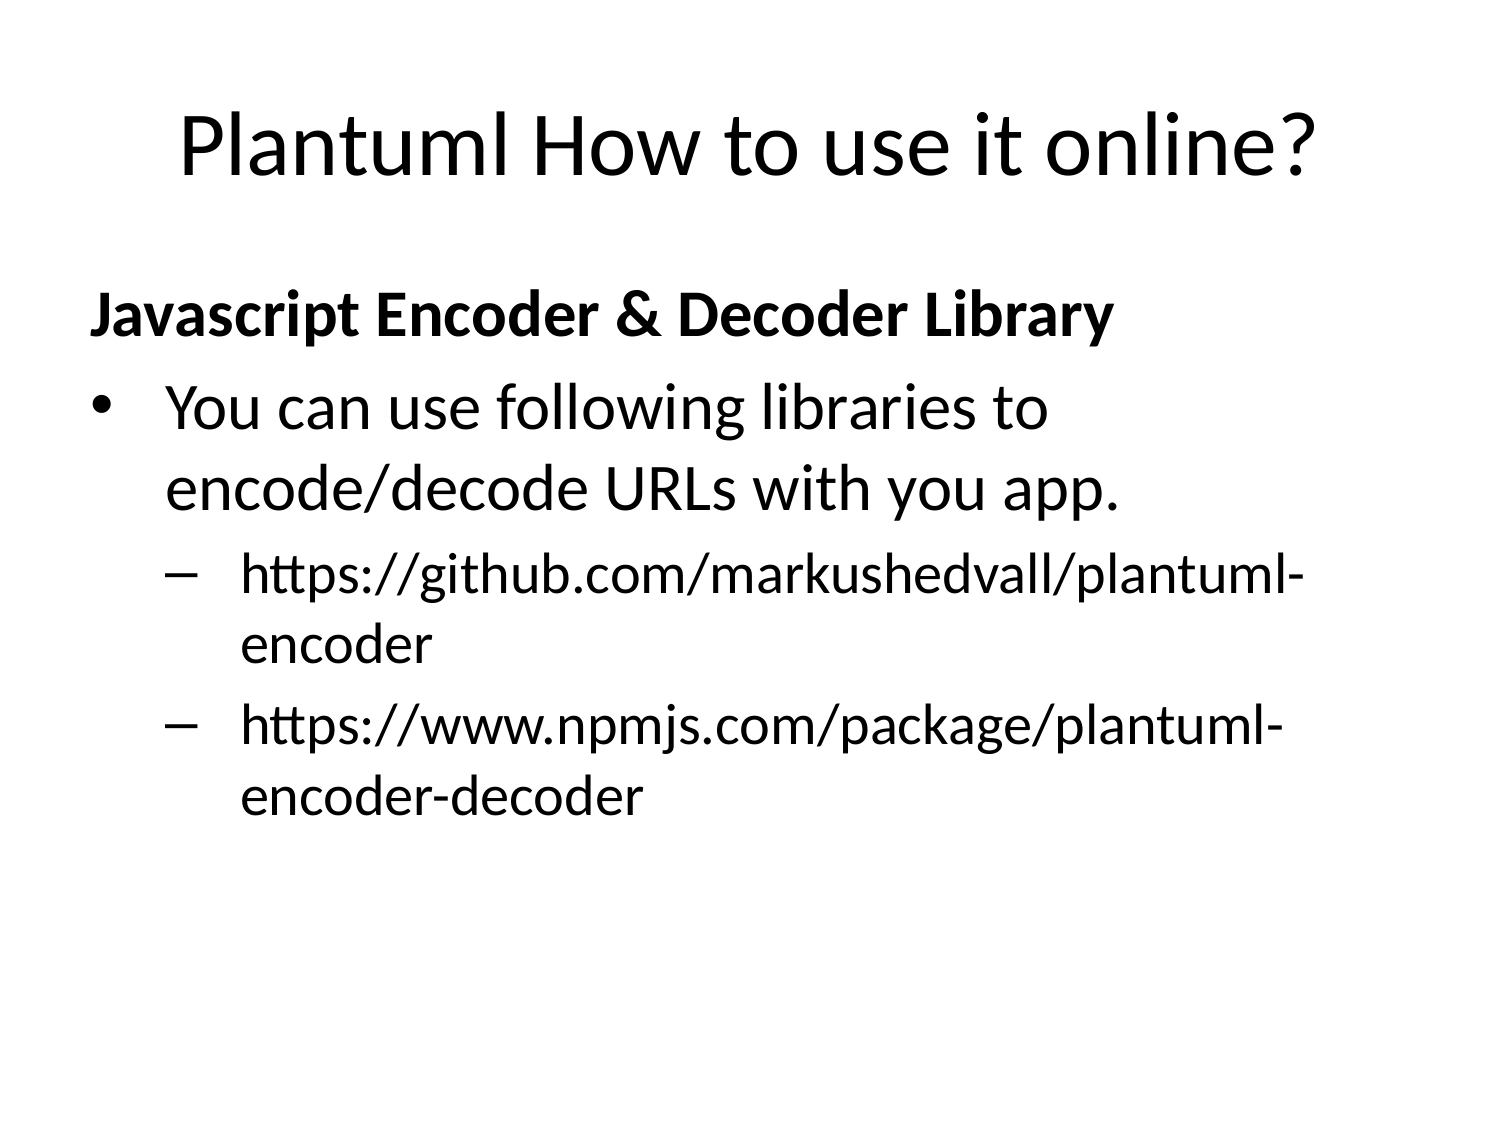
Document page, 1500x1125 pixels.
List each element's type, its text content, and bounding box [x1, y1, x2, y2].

list Javascript Encoder & Decoder Library You can use following libraries to encode/decode URLs with you app. https://github.com/markushedvall/plantuml-encoder https://www.npmjs.com/package/plantuml-encoder-decoder [75, 262, 1425, 1005]
title Plantuml How to use it online? [75, 45, 1425, 233]
